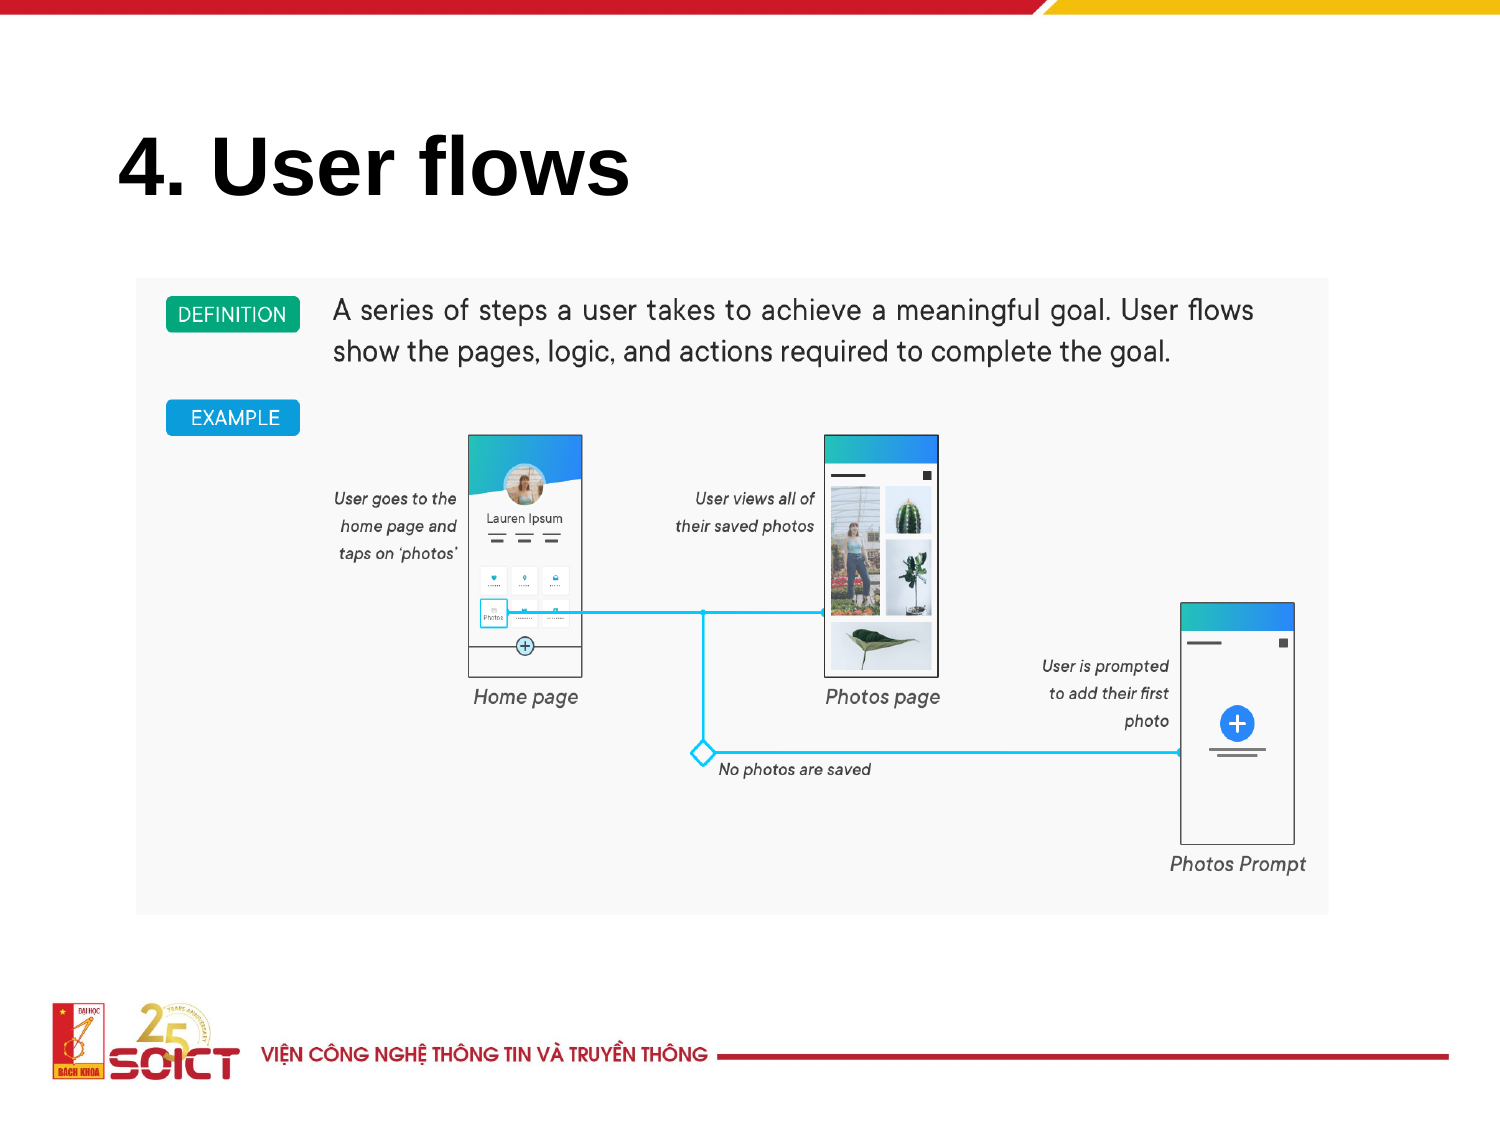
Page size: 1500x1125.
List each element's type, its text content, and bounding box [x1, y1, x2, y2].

title 4. User flows [103, 59, 1397, 278]
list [135, 278, 1329, 929]
picture [0, 0, 1500, 1125]
